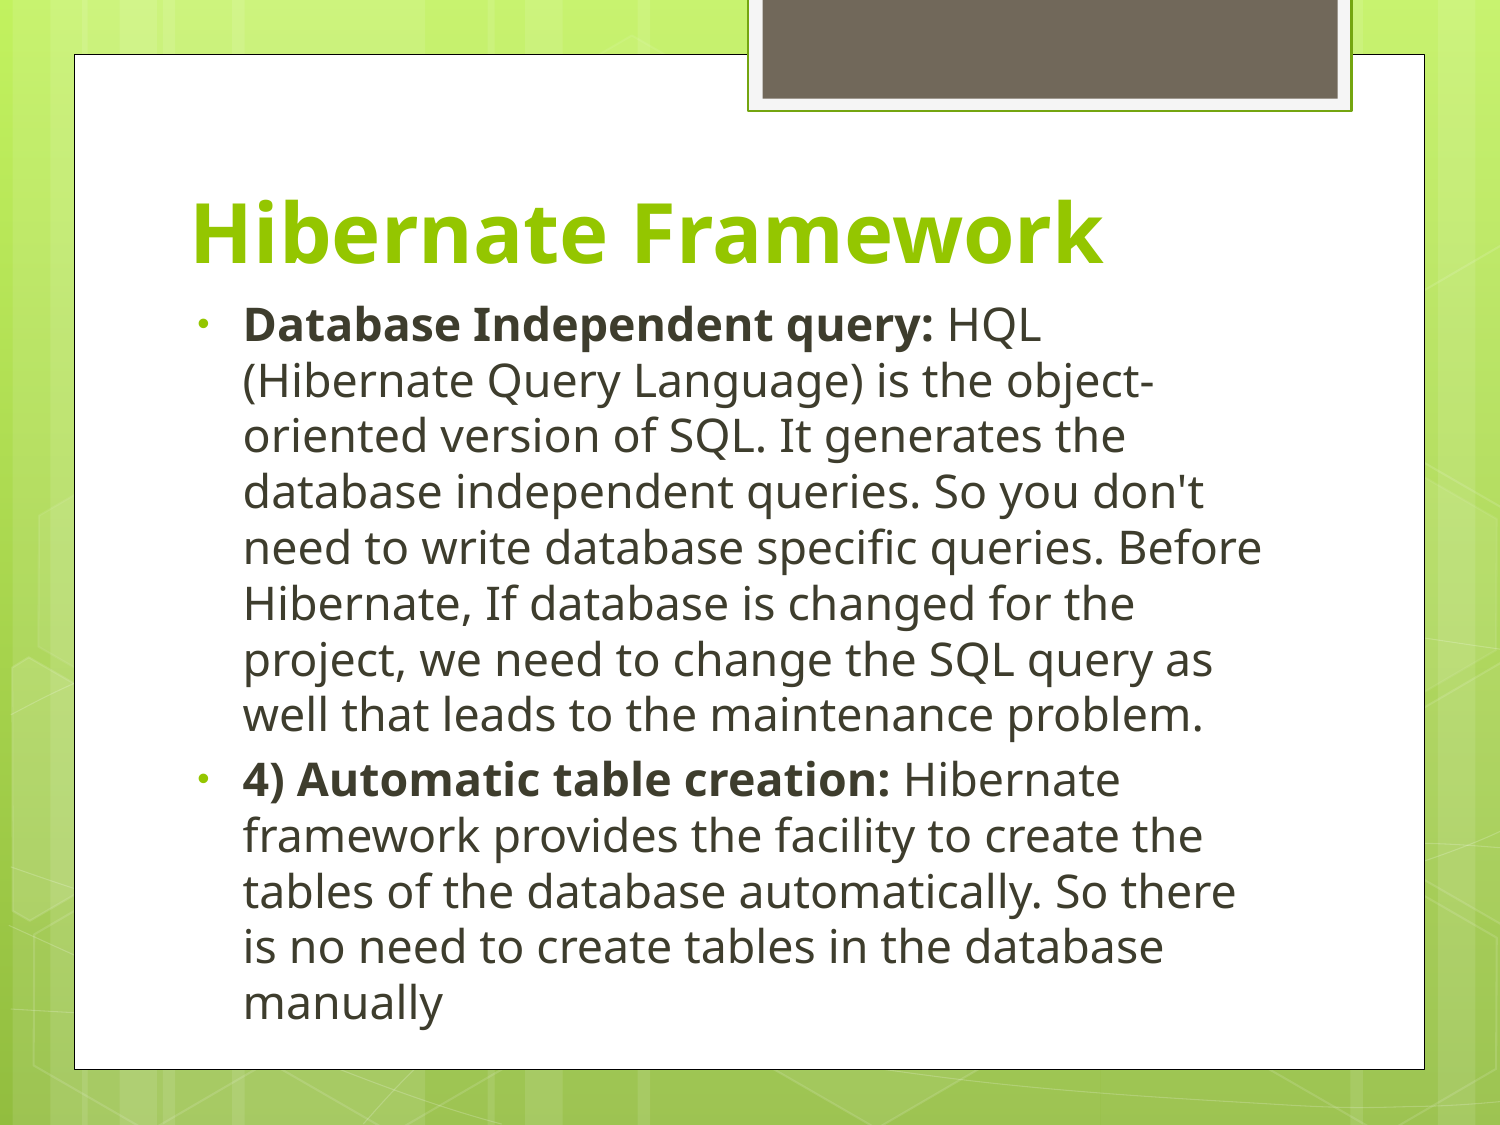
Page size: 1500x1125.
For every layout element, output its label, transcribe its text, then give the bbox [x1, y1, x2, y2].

list Database Independent query: HQL (Hibernate Query Language) is the object-oriented version of SQL. It generates the database independent queries. So you don't need to write database specific queries. Before Hibernate, If database is changed for the project, we need to change the SQL query as well that leads to the maintenance problem. 4) Automatic table creation: Hibernate framework provides the facility to create the tables of the database automatically. So there is no need to create tables in the database manually [171, 287, 1283, 1050]
title Hibernate Framework [174, 99, 1328, 288]
